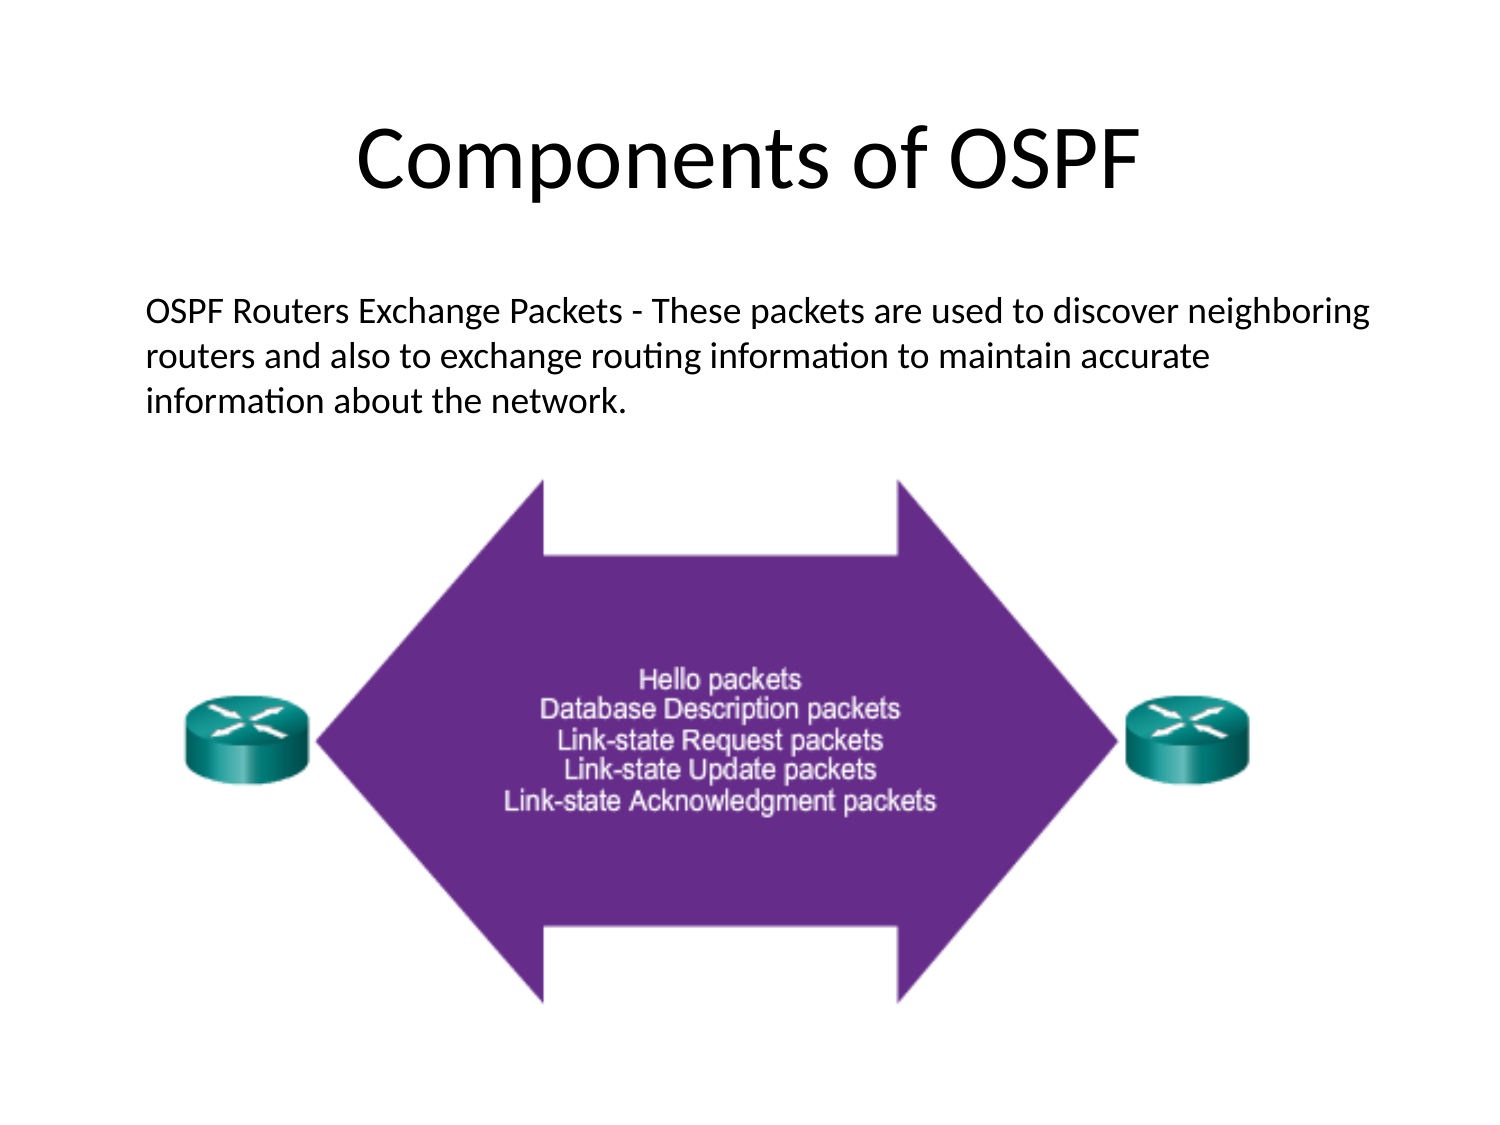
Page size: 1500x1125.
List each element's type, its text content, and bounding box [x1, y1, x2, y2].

title Components of OSPF [55, 80, 1443, 224]
text_box OSPF Routers Exchange Packets - These packets are used to discover neighboring routers and also to exchange routing information to maintain accurate information about the network. [130, 278, 1415, 429]
picture [153, 412, 1259, 1036]
